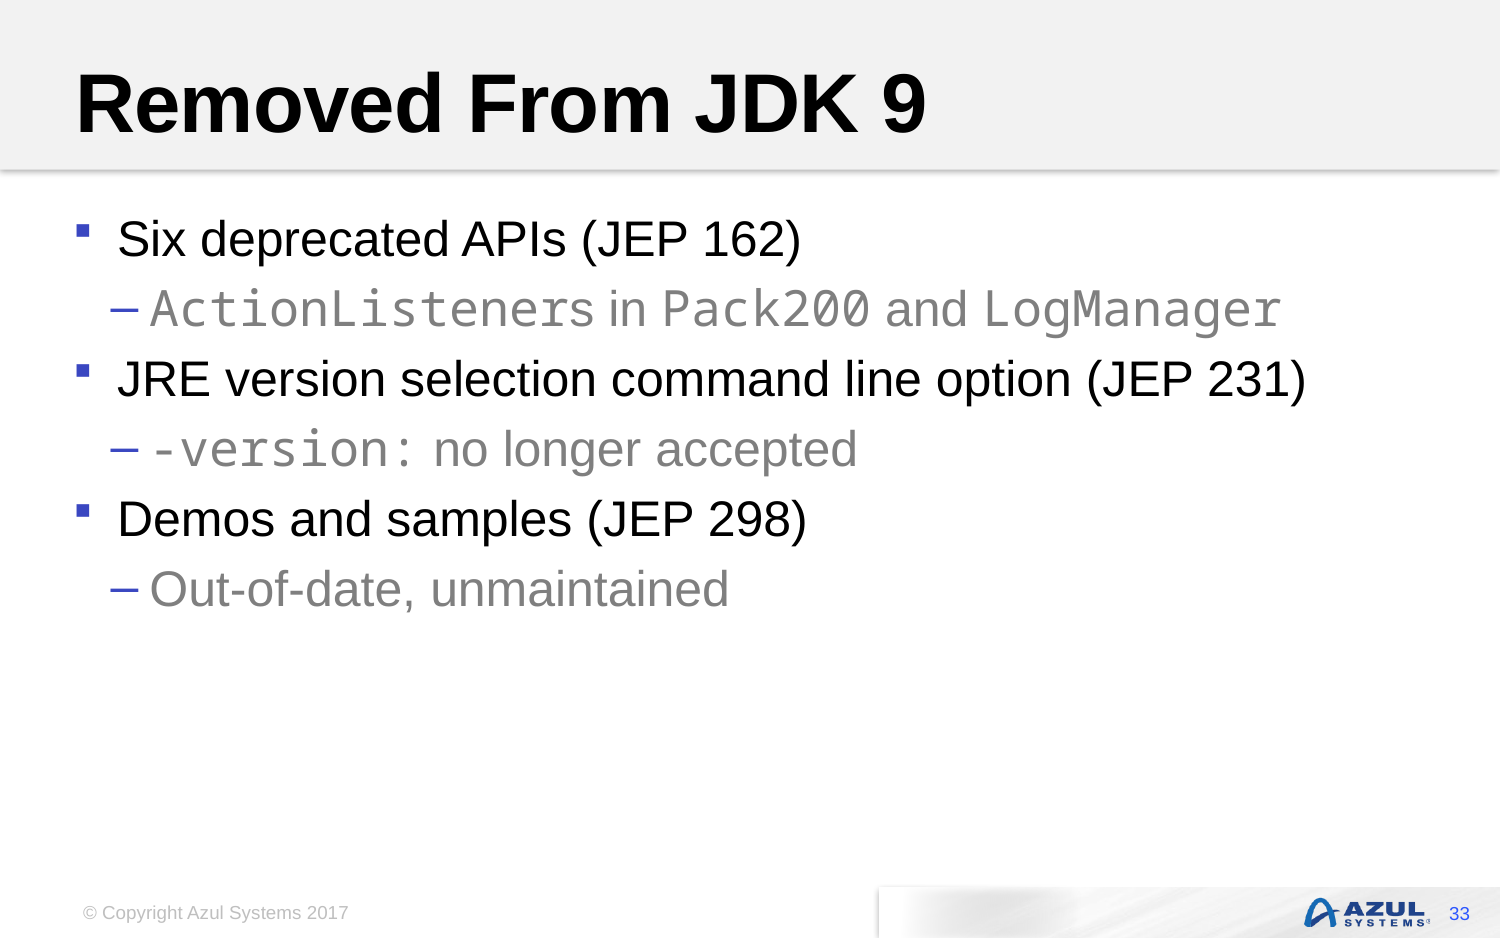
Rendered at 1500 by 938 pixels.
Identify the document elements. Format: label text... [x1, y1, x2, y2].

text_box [1050, 887, 1060, 891]
title Removed From JDK 9 [75, 49, 1430, 178]
list Six deprecated APIs (JEP 162) ActionListeners in Pack200 and LogManager JRE version selection command line option (JEP 231) -version: no longer accepted Demos and samples (JEP 298) Out-of-date, unmaintained [73, 206, 1428, 836]
picture [1067, 887, 1434, 938]
slide_number 33 [1434, 887, 1500, 938]
